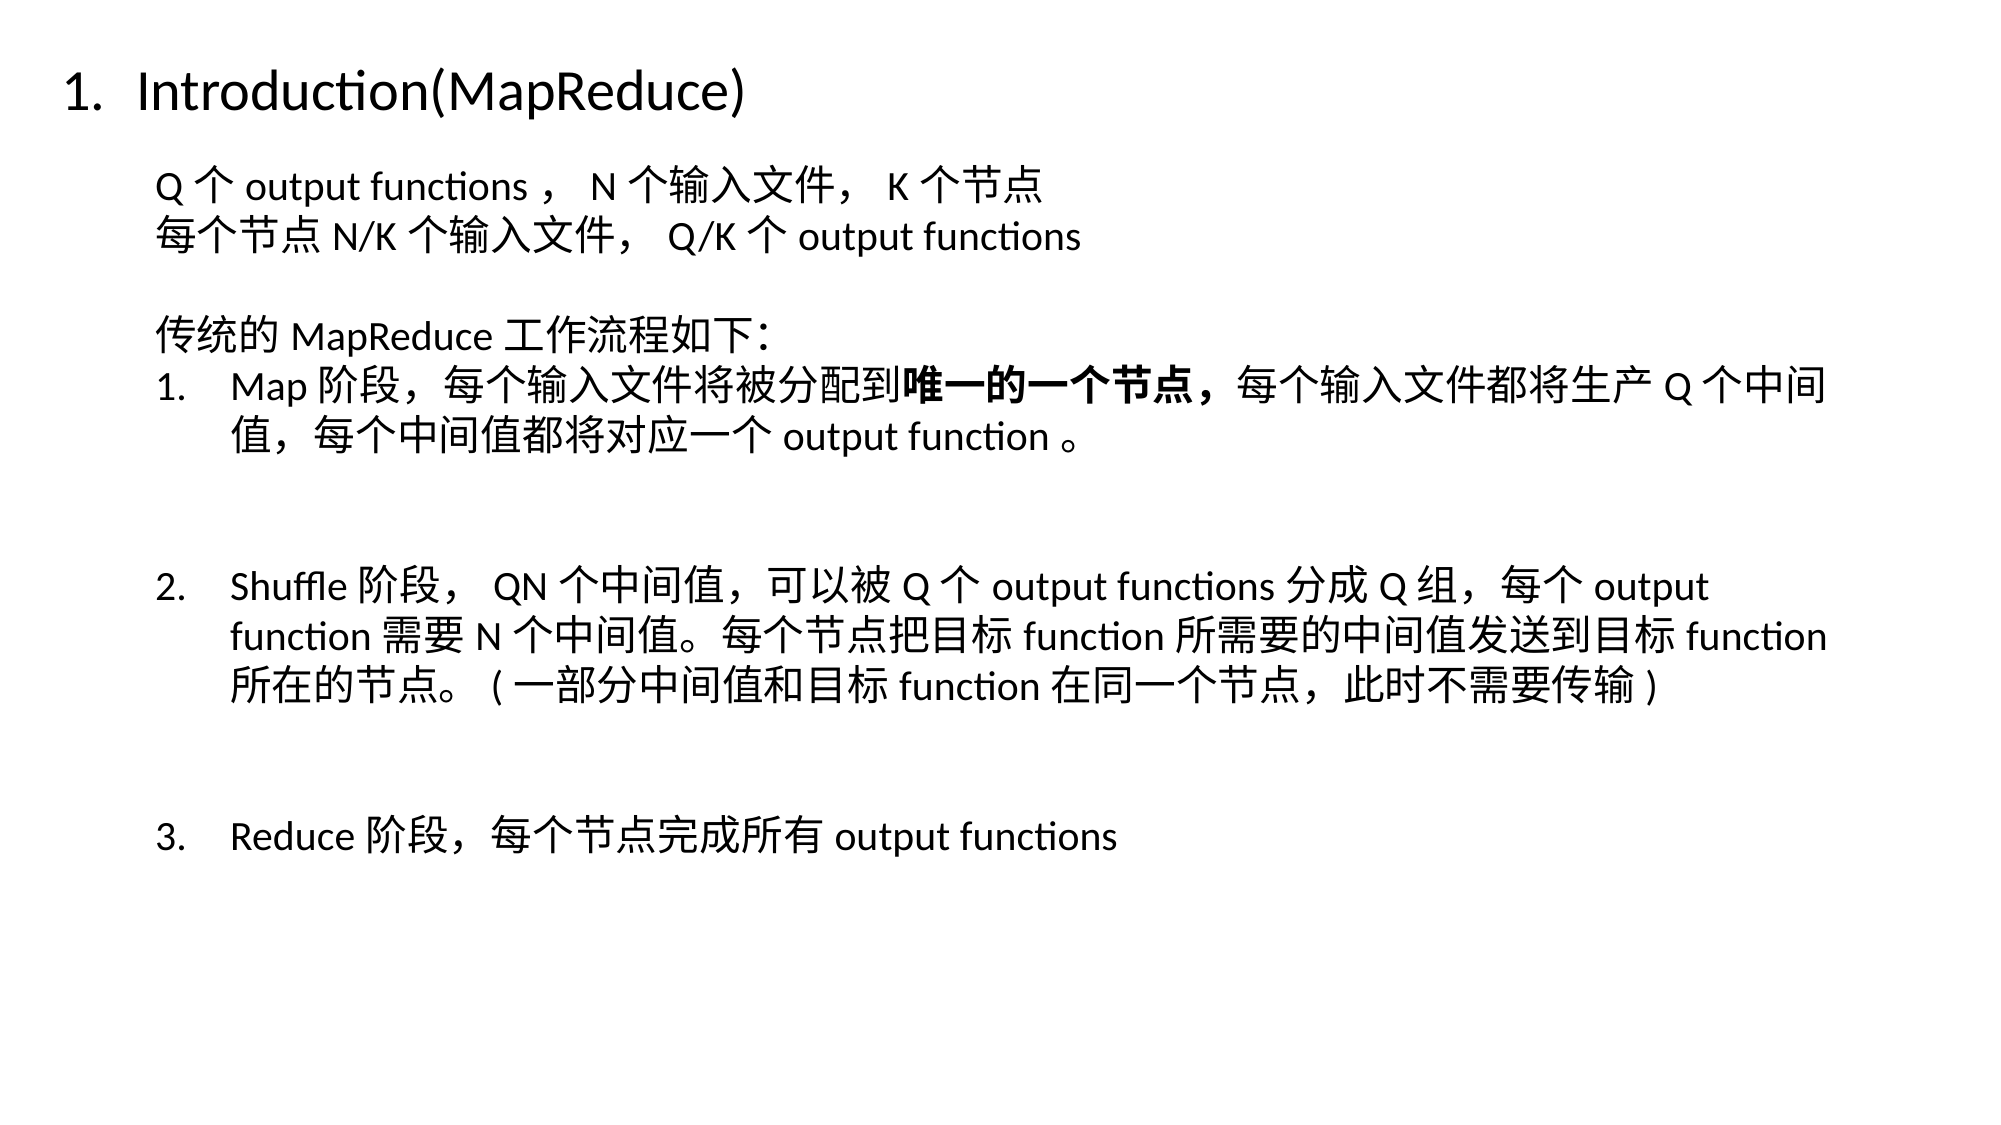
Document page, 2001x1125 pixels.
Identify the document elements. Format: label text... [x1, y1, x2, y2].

text_box Q个output functions，N个输入文件，K个节点 每个节点N/K个输入文件，Q/K个output functions 传统的MapReduce工作流程如下： Map阶段，每个输入文件将被分配到唯一的一个节点，每个输入文件都将生产Q个中间值，每个中间值都将对应一个output function。 Shuffle阶段，QN个中间值，可以被Q个output functions分成Q组，每个output function需要N个中间值。每个节点把目标function所需要的中间值发送到目标function所在的节点。(一部分中间值和目标function在同一个节点，此时不需要传输) Reduce阶段，每个节点完成所有output functions [140, 151, 1860, 867]
text_box Introduction(MapReduce) [46, 44, 1000, 130]
